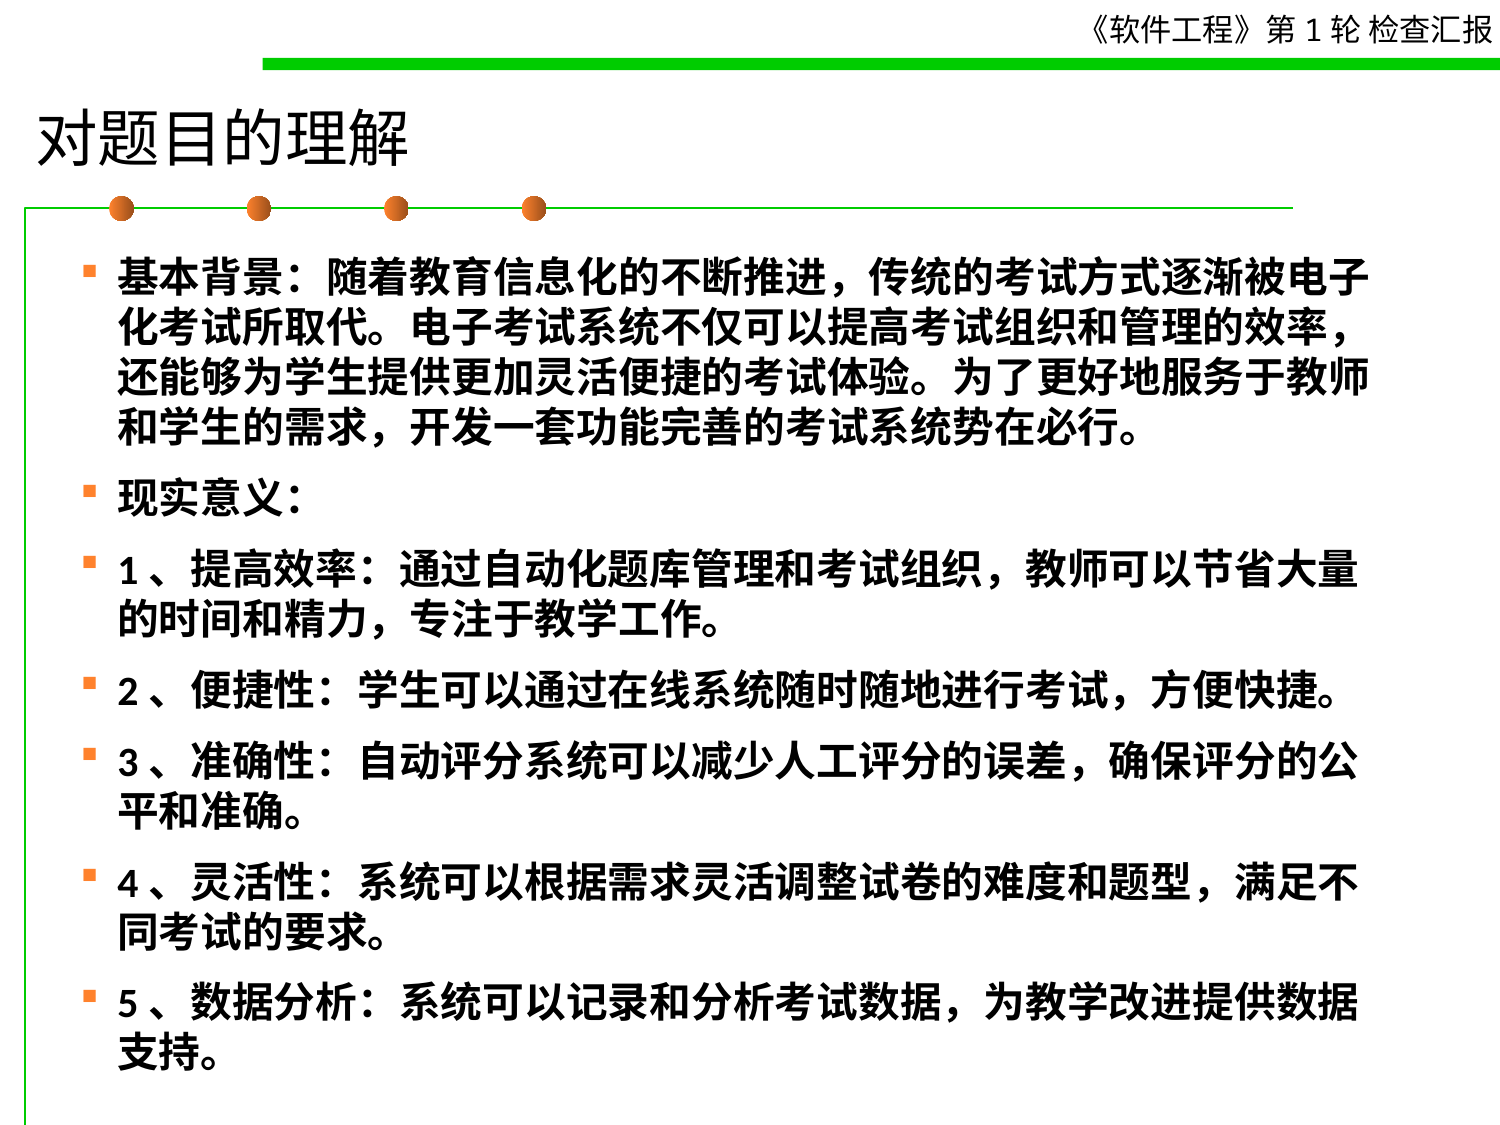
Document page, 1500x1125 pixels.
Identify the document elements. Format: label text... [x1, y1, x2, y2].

list 基本背景：随着教育信息化的不断推进，传统的考试方式逐渐被电子化考试所取代。电子考试系统不仅可以提高考试组织和管理的效率，还能够为学生提供更加灵活便捷的考试体验。为了更好地服务于教师和学生的需求，开发一套功能完善的考试系统势在必行。 现实意义： 1、提高效率：通过自动化题库管理和考试组织，教师可以节省大量的时间和精力，专注于教学工作。 2、便捷性：学生可以通过在线系统随时随地进行考试，方便快捷。 3、准确性：自动评分系统可以减少人工评分的误差，确保评分的公平和准确。 4、灵活性：系统可以根据需求灵活调整试卷的难度和题型，满足不同考试的要求。 5、数据分析：系统可以记录和分析考试数据，为教学改进提供数据支持。 [64, 243, 1412, 1083]
title 对题目的理解 [20, 83, 1415, 190]
